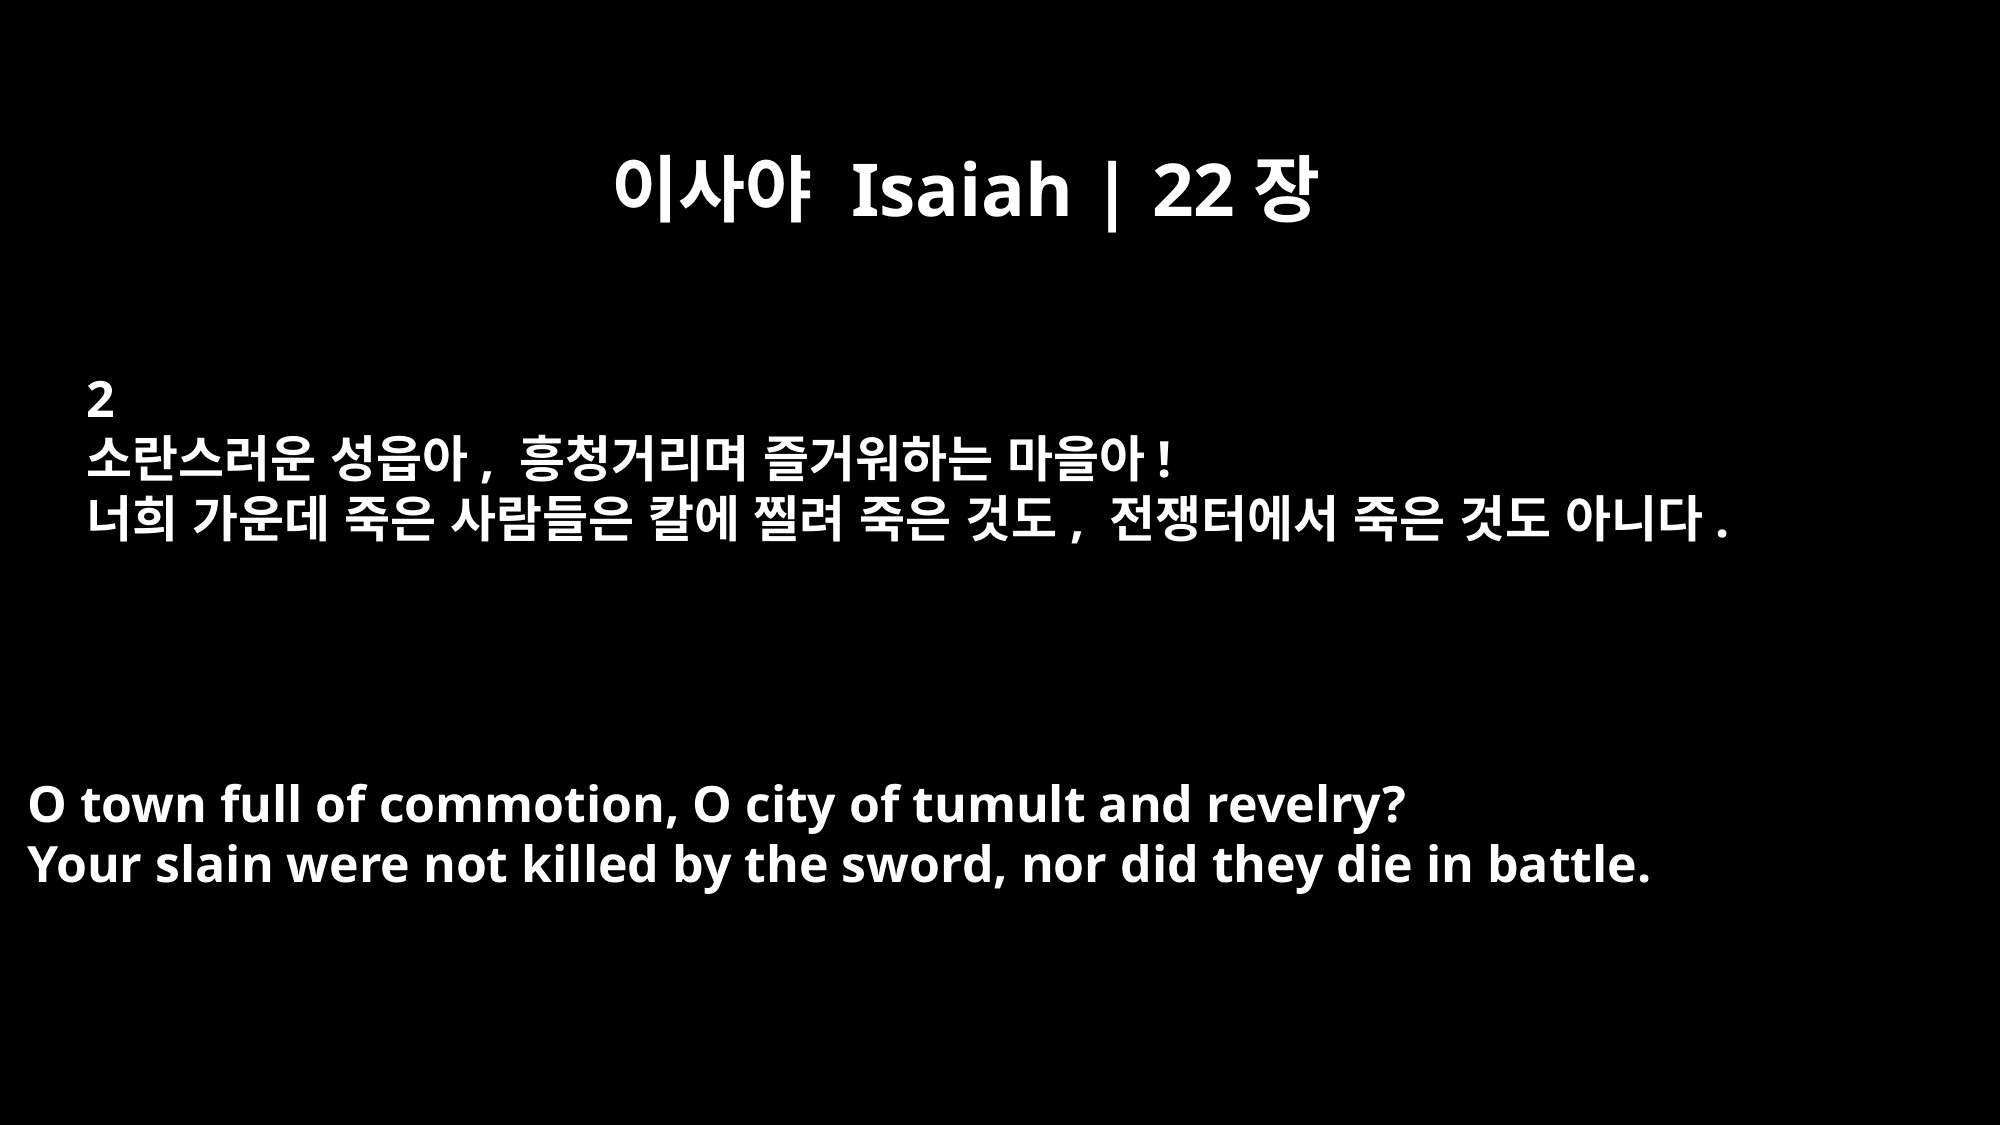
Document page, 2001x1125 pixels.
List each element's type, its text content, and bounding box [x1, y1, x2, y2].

text_box O town full of commotion, O city of tumult and revelry? Your slain were not killed by the sword, nor did they die in battle. [12, 764, 1667, 900]
text_box 이사야 Isaiah | 22장 [596, 136, 1336, 239]
text_box 2 소란스러운 성읍아, 흥청거리며 즐거워하는 마을아! 너희 가운데 죽은 사람들은 칼에 찔려 죽은 것도, 전쟁터에서 죽은 것도 아니다. [71, 359, 1745, 555]
